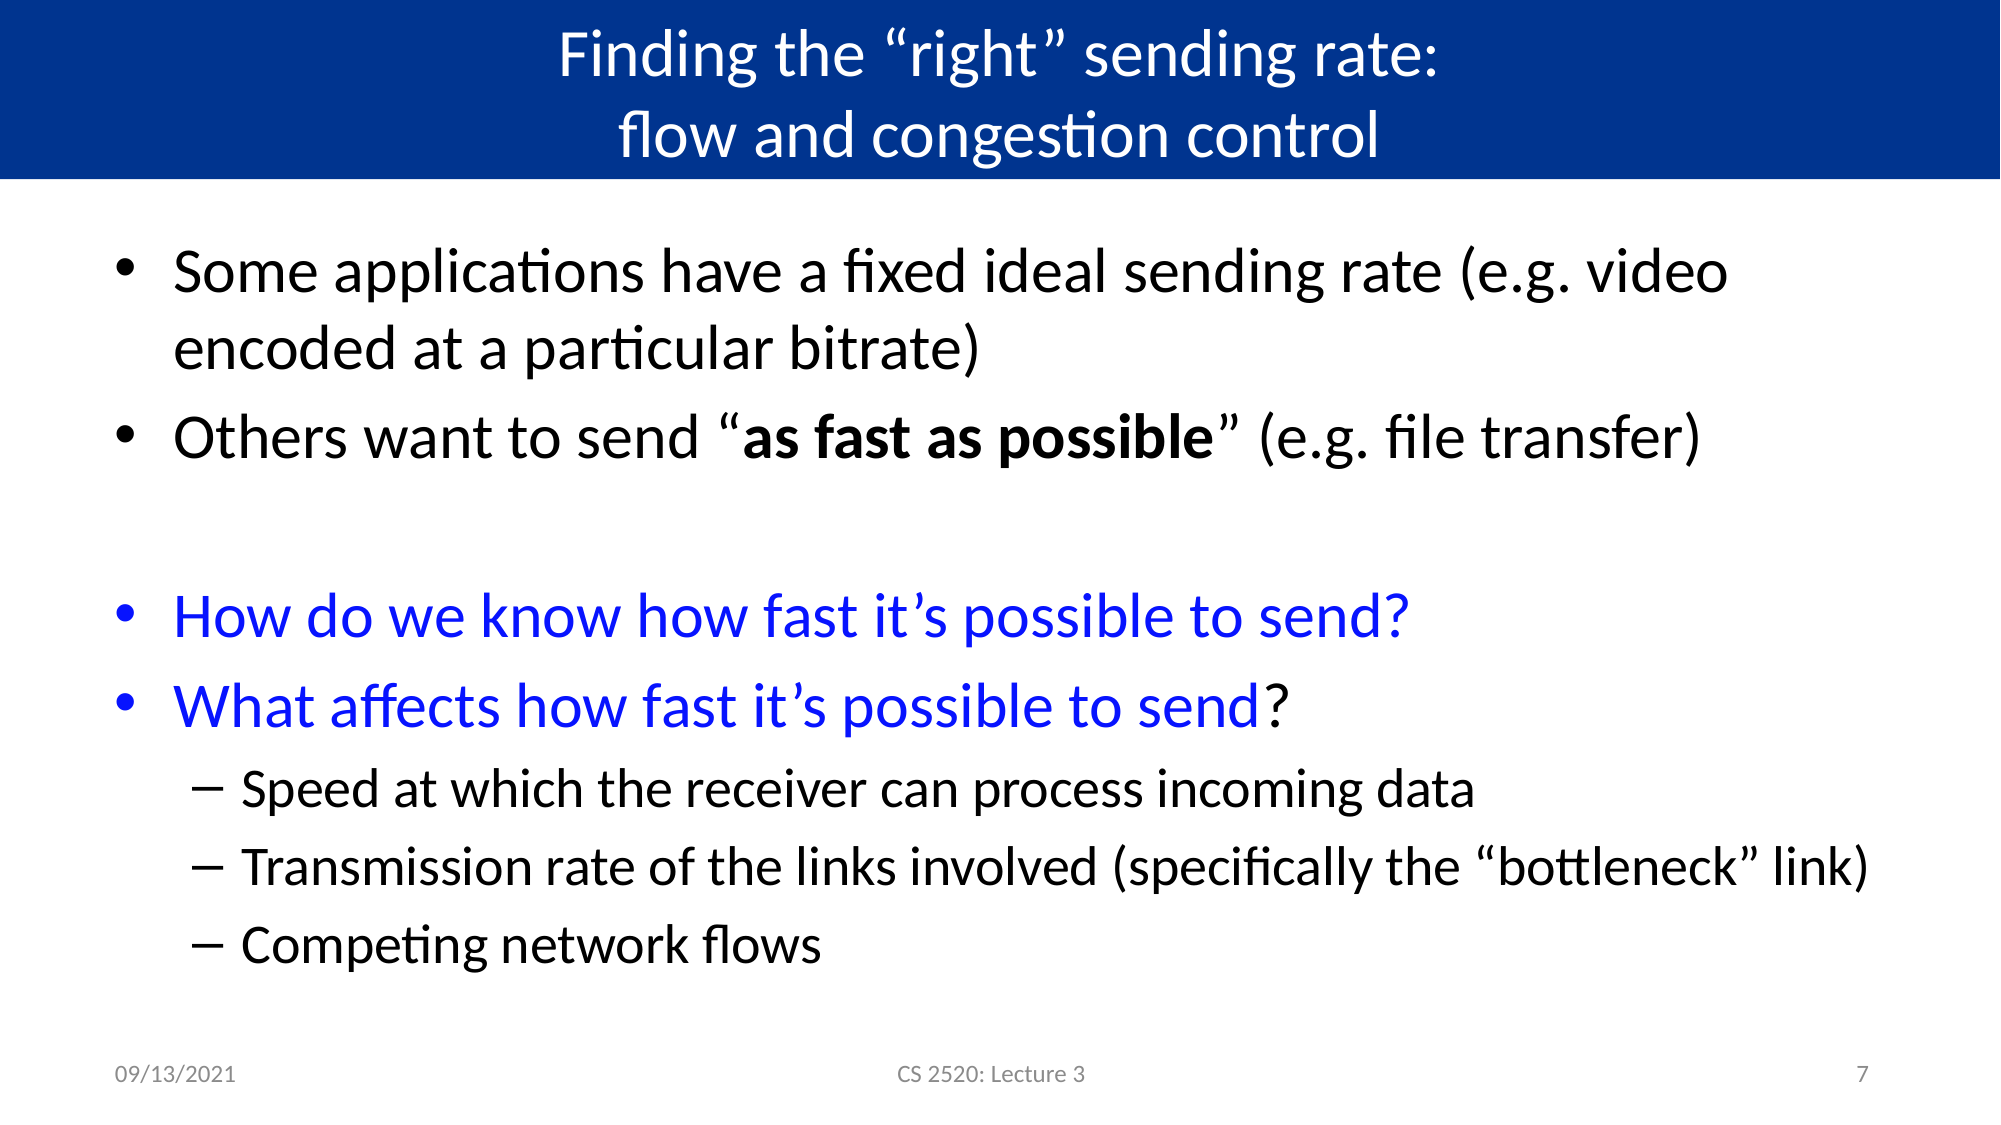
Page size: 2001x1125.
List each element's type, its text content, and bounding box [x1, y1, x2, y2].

list Some applications have a fixed ideal sending rate (e.g. video encoded at a particular bitrate) Others want to send “as fast as possible” (e.g. file transfer) How do we know how fast it’s possible to send? What affects how fast it’s possible to send? Speed at which the receiver can process incoming data Transmission rate of the links involved (specifically the “bottleneck” link) Competing network flows [99, 220, 1900, 1005]
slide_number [99, 1042, 306, 1103]
title Finding the “right” sending rate: flow and congestion control [0, 0, 2000, 180]
slide_number 7 [1676, 1042, 1885, 1103]
footer CS 2520: Lecture 3 [306, 1042, 1676, 1103]
